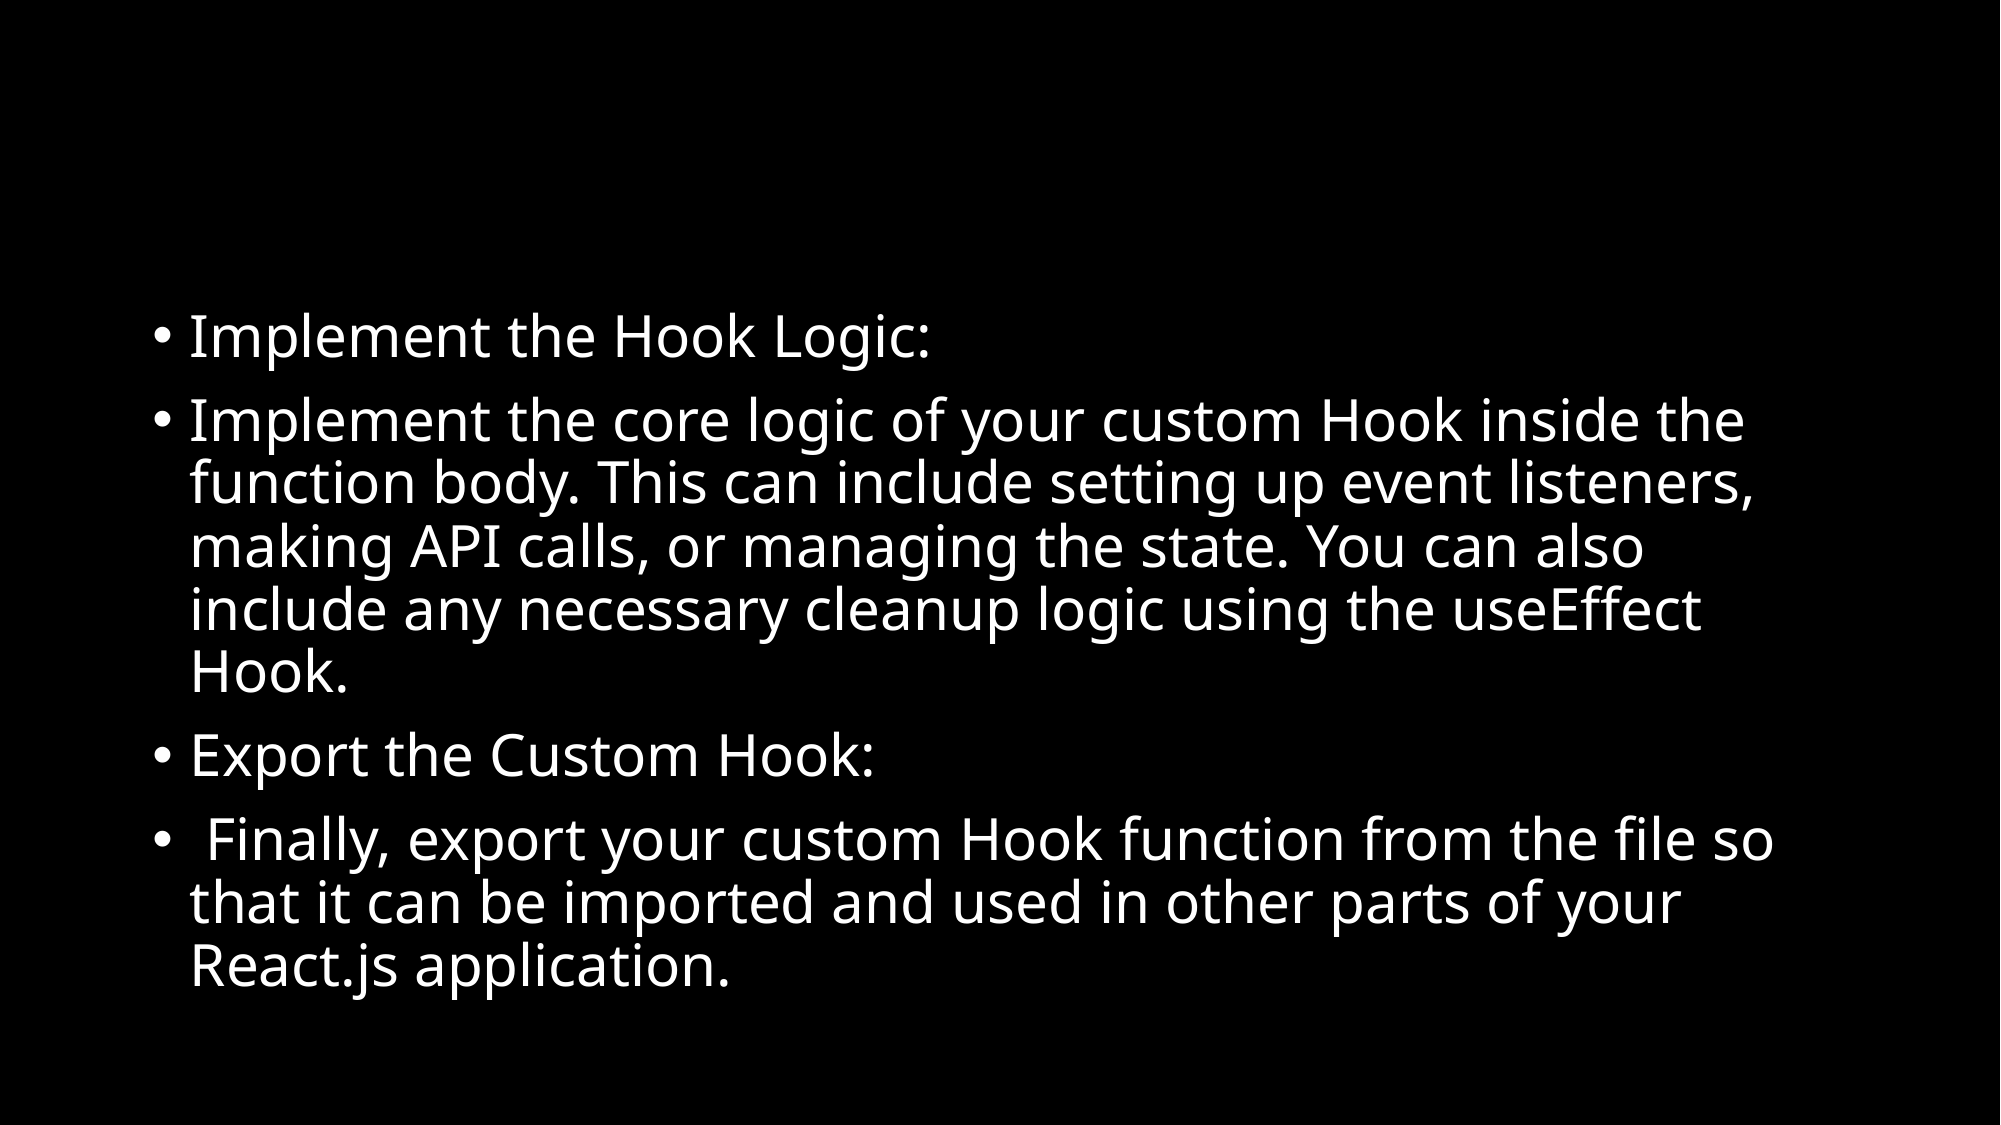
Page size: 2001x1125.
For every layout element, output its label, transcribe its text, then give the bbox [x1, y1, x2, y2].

list Implement the Hook Logic: Implement the core logic of your custom Hook inside the function body. This can include setting up event listeners, making API calls, or managing the state. You can also include any necessary cleanup logic using the useEffect Hook. Export the Custom Hook: Finally, export your custom Hook function from the file so that it can be imported and used in other parts of your React.js application. [137, 299, 1863, 1014]
